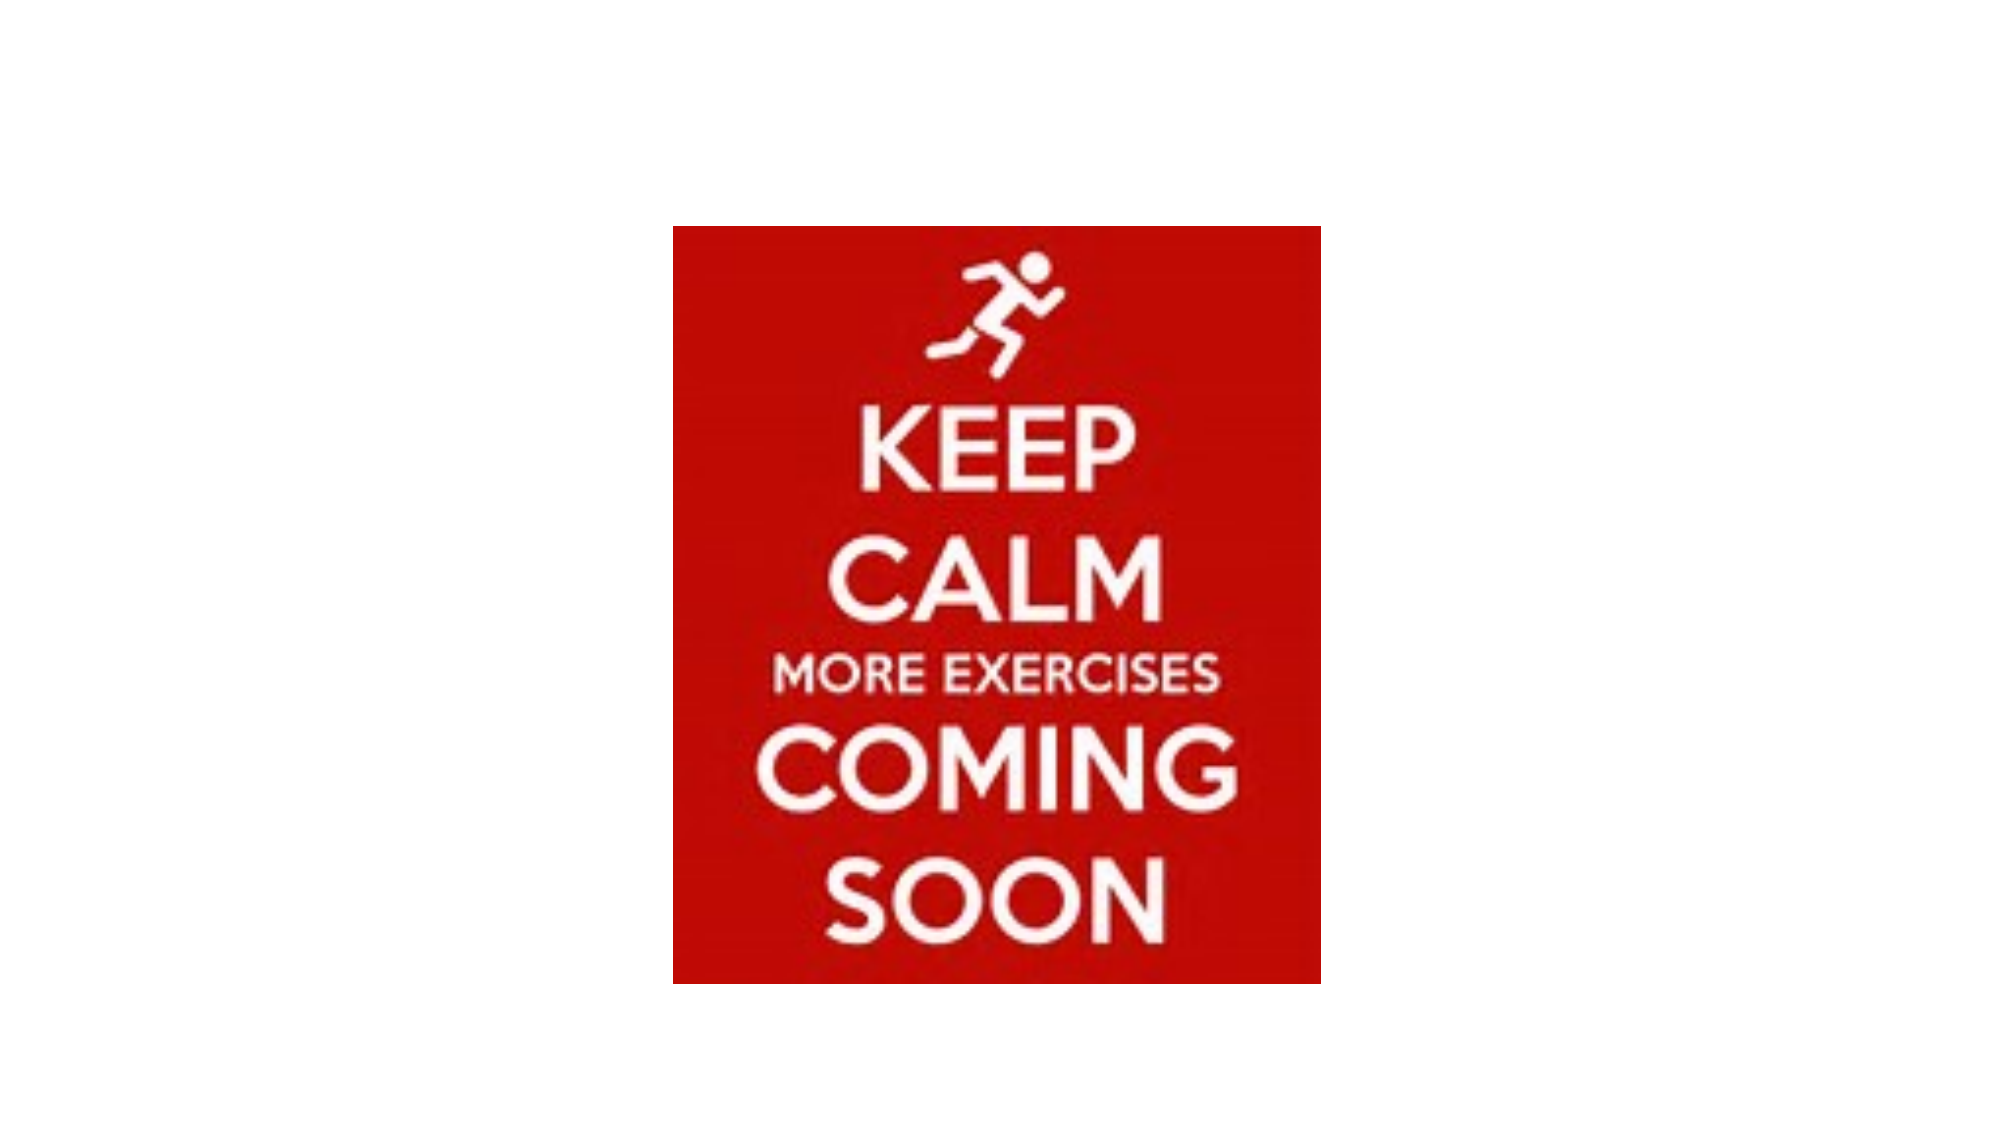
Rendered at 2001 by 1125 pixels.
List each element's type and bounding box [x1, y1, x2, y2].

list [673, 226, 1321, 984]
